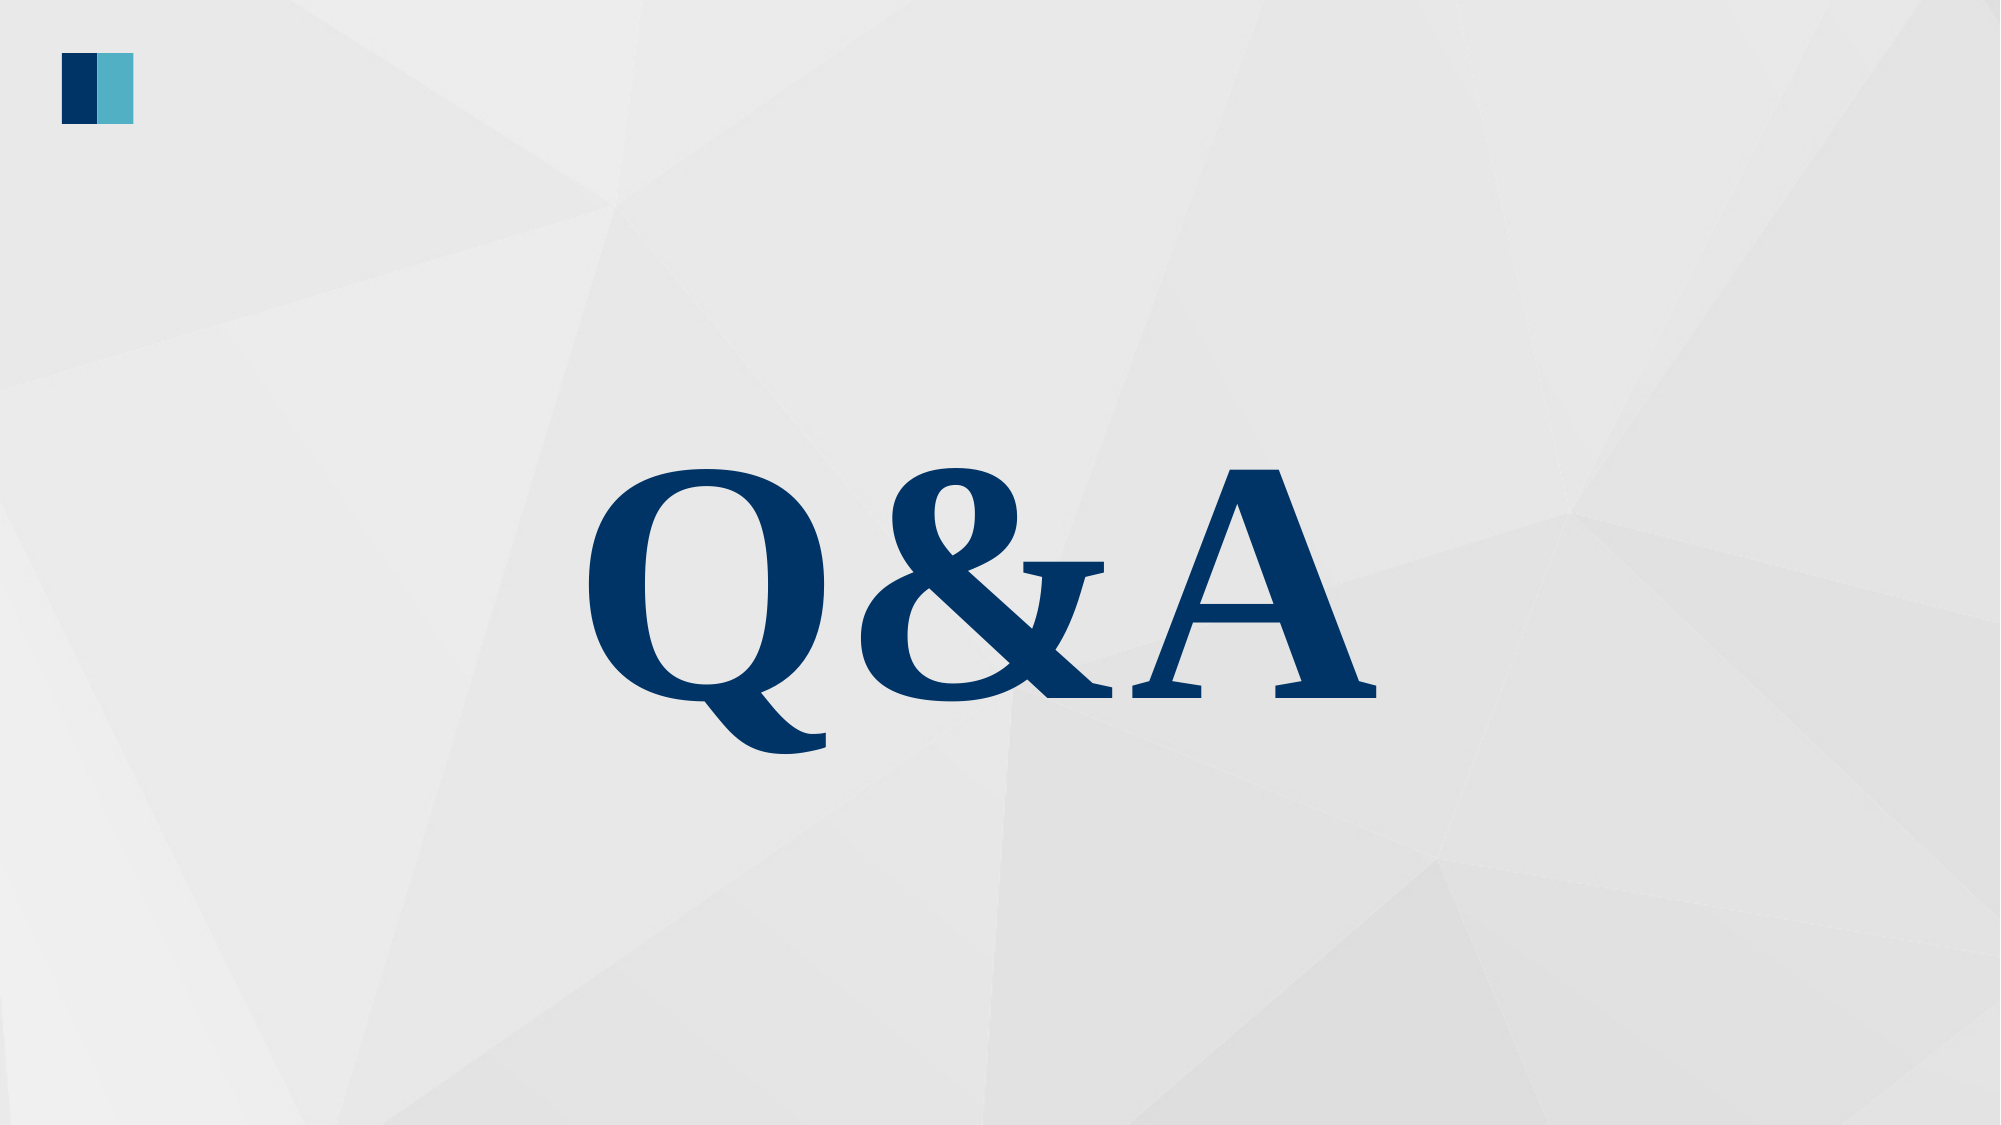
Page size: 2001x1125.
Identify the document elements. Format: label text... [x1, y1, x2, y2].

picture [0, 0, 2001, 1125]
text_box [98, 53, 134, 124]
text_box Q&A [558, 345, 1573, 776]
text_box [61, 53, 98, 124]
